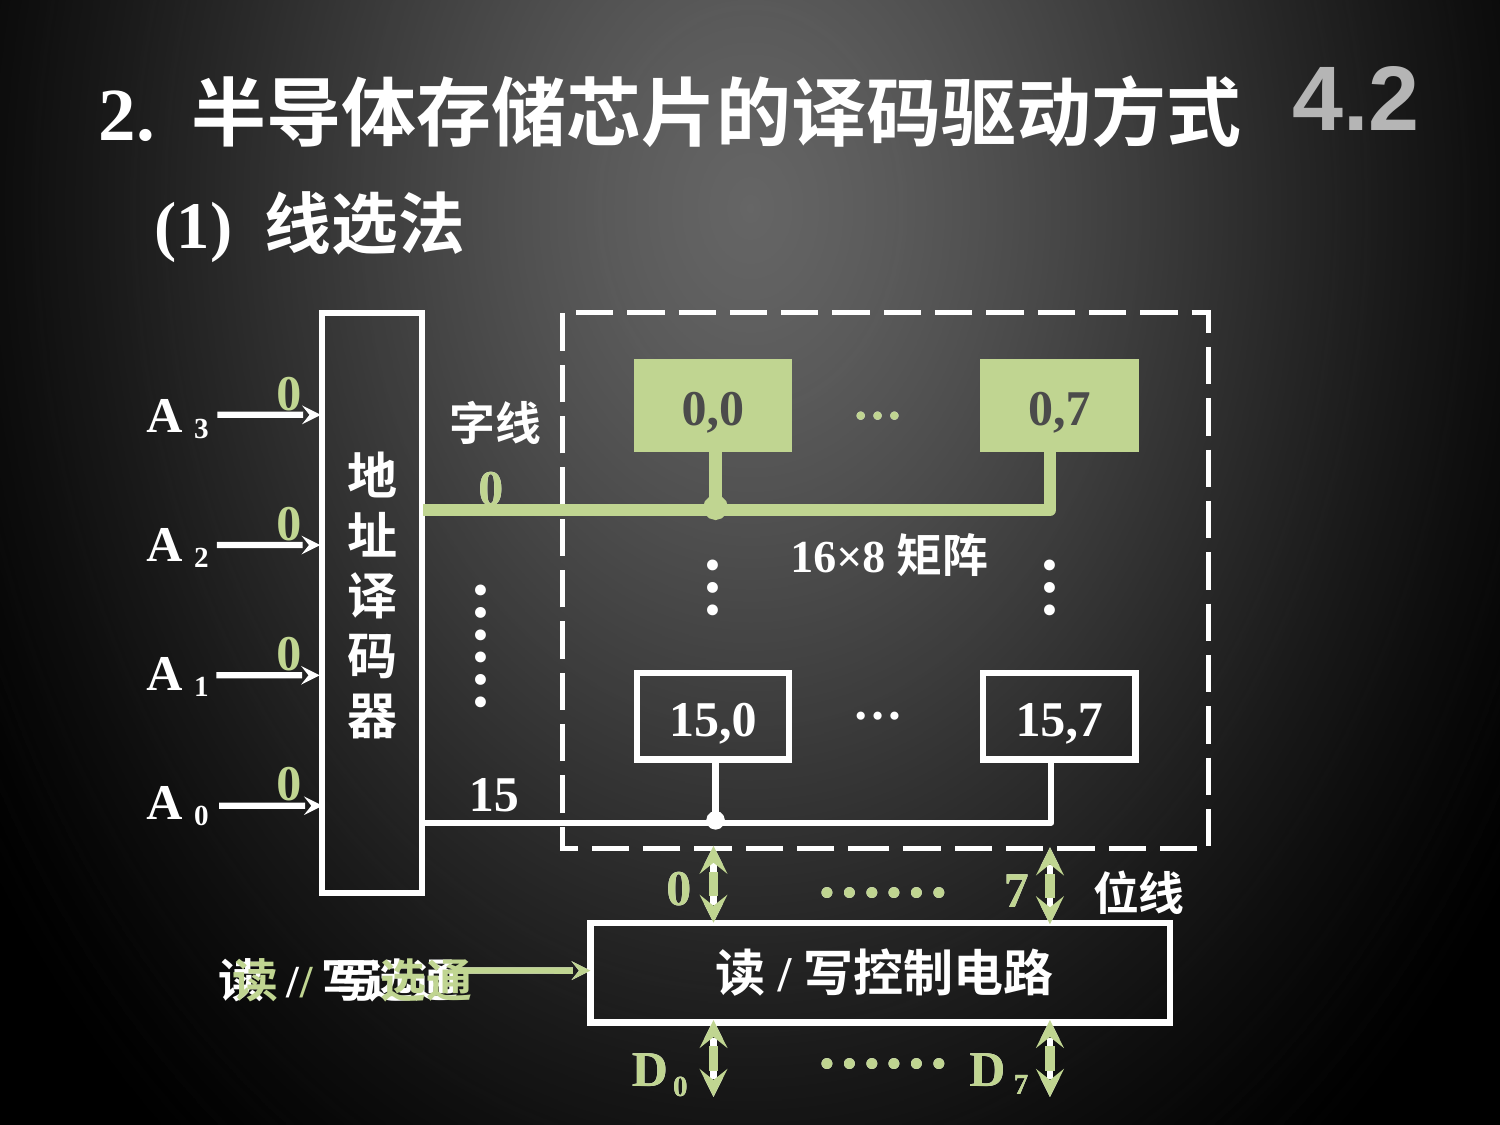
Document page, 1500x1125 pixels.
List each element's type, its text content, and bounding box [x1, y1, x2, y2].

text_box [616, 994, 1051, 1111]
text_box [260, 353, 317, 819]
text_box (1) 线选法 [139, 174, 480, 270]
text_box 2. 半导体存储芯片的译码驱动方式 [83, 57, 1262, 163]
text_box [648, 828, 1053, 933]
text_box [175, 943, 591, 1015]
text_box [650, 822, 1051, 926]
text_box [131, 312, 1210, 1111]
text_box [636, 361, 1136, 450]
text_box 4.2 [1262, 24, 1450, 163]
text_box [423, 446, 1051, 524]
text_box [420, 367, 1138, 531]
picture [0, 0, 1500, 1125]
